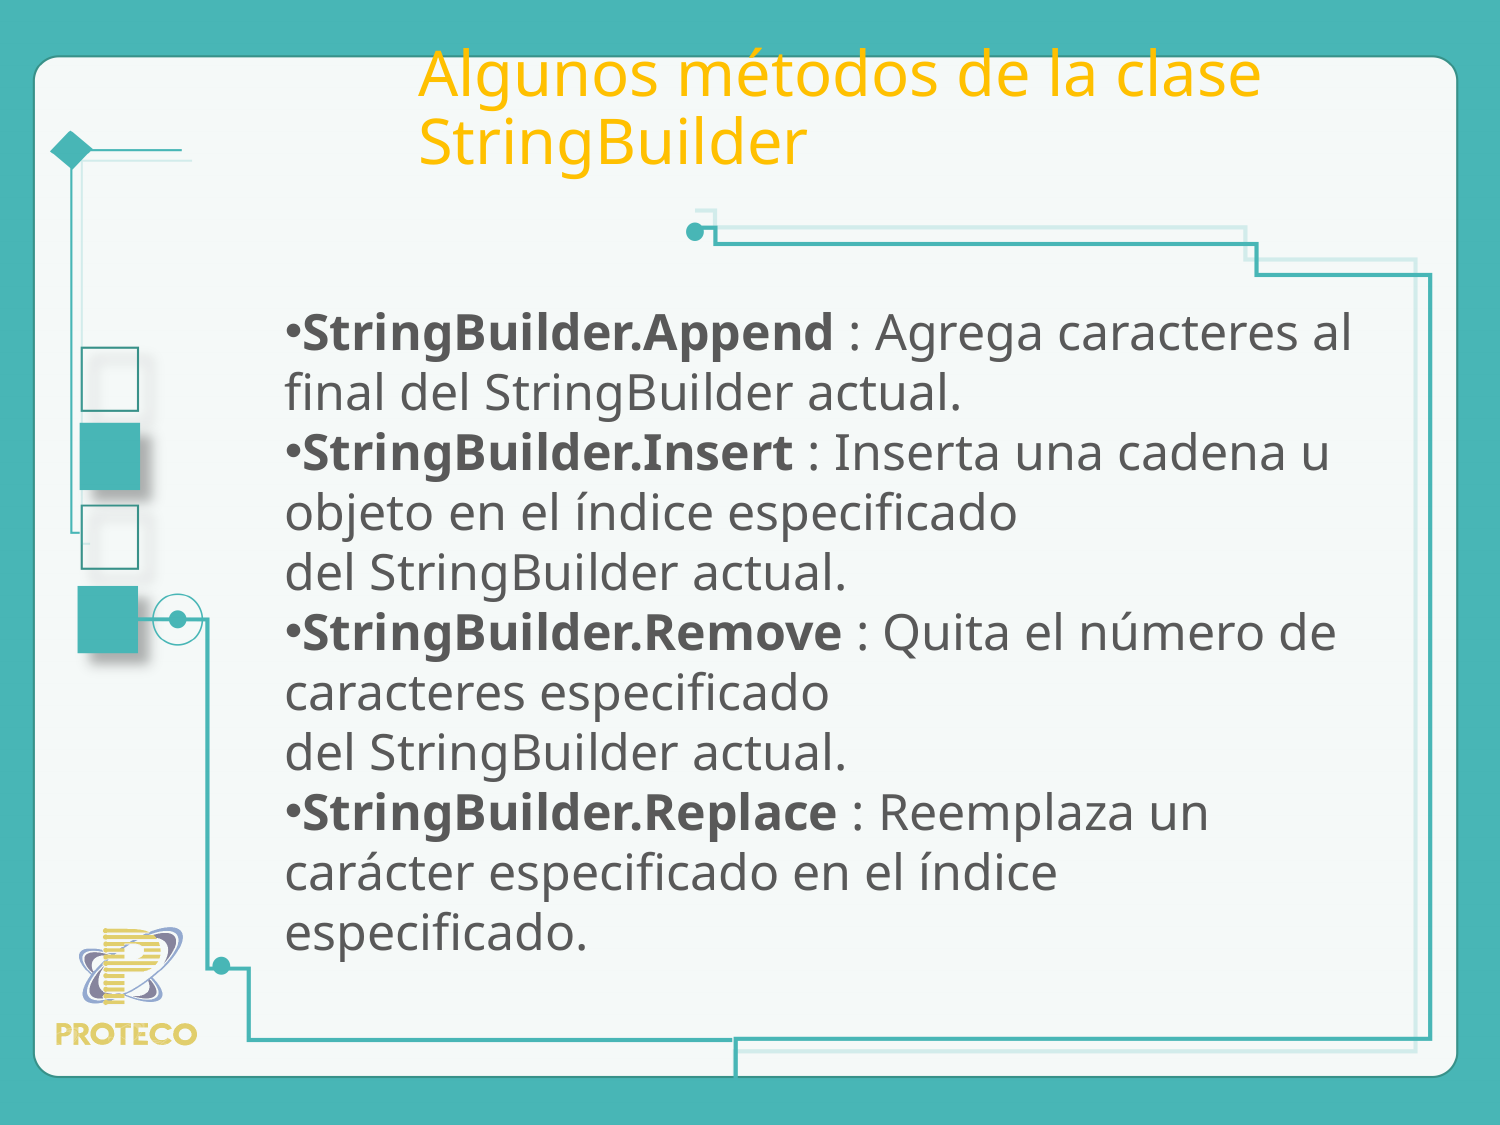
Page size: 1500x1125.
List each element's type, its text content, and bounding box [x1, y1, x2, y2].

title Algunos métodos de la clase StringBuilder [403, 34, 1428, 187]
list StringBuilder.Append : Agrega caracteres al final del StringBuilder actual. StringBuilder.Insert : Inserta una cadena u objeto en el índice especificado del StringBuilder actual. StringBuilder.Remove : Quita el número de caracteres especificado del StringBuilder actual. StringBuilder.Replace : Reemplaza un carácter especificado en el índice especificado. [270, 293, 1382, 1023]
picture [0, 0, 1500, 1125]
